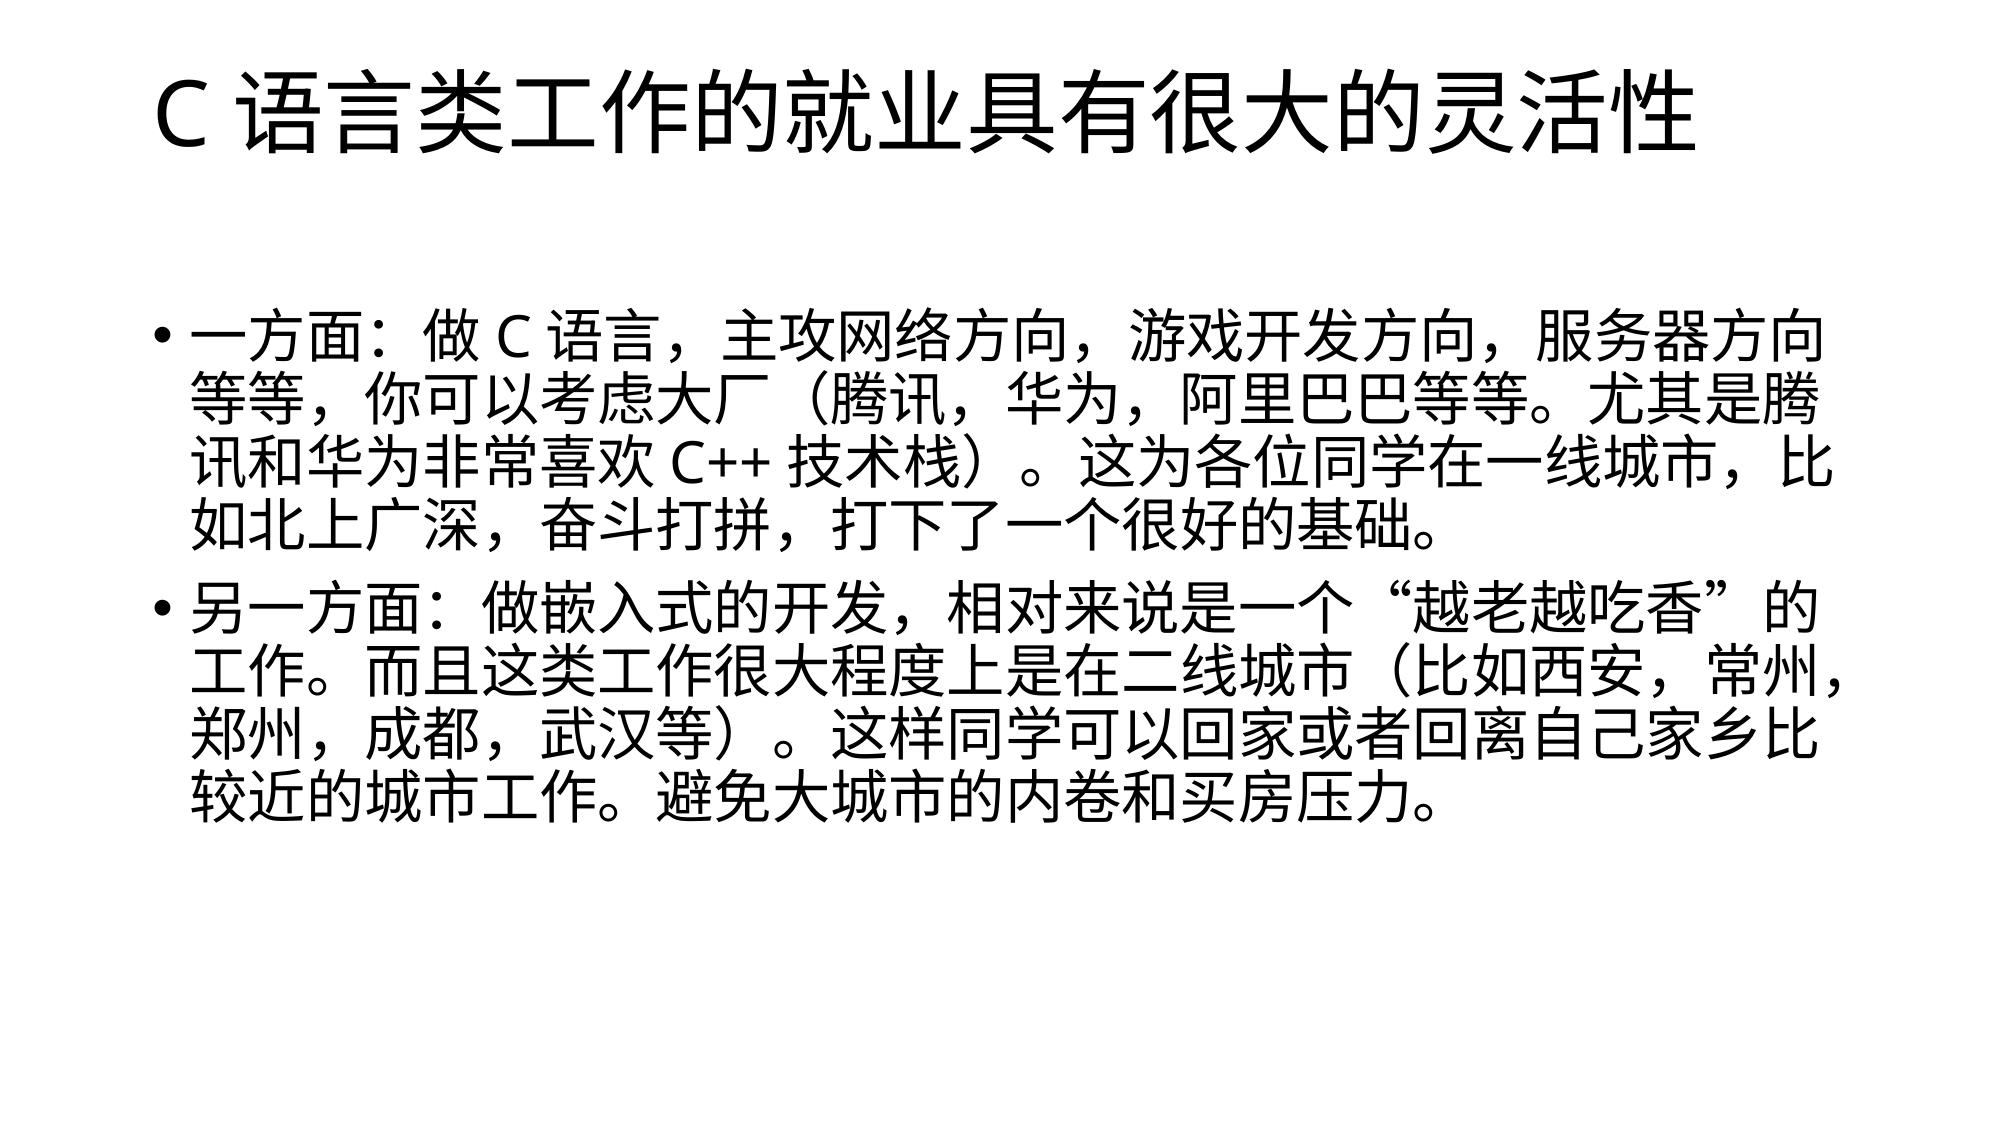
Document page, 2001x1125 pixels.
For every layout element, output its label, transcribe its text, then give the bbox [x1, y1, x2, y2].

title C语言类工作的就业具有很大的灵活性 [137, 59, 1863, 278]
list 一方面：做C语言，主攻网络方向，游戏开发方向，服务器方向等等，你可以考虑大厂（腾讯，华为，阿里巴巴等等。尤其是腾讯和华为非常喜欢C++技术栈）。这为各位同学在一线城市，比如北上广深，奋斗打拼，打下了一个很好的基础。 另一方面：做嵌入式的开发，相对来说是一个“越老越吃香”的工作。而且这类工作很大程度上是在二线城市（比如西安，常州，郑州，成都，武汉等）。这样同学可以回家或者回离自己家乡比较近的城市工作。避免大城市的内卷和买房压力。 [137, 299, 1863, 1014]
